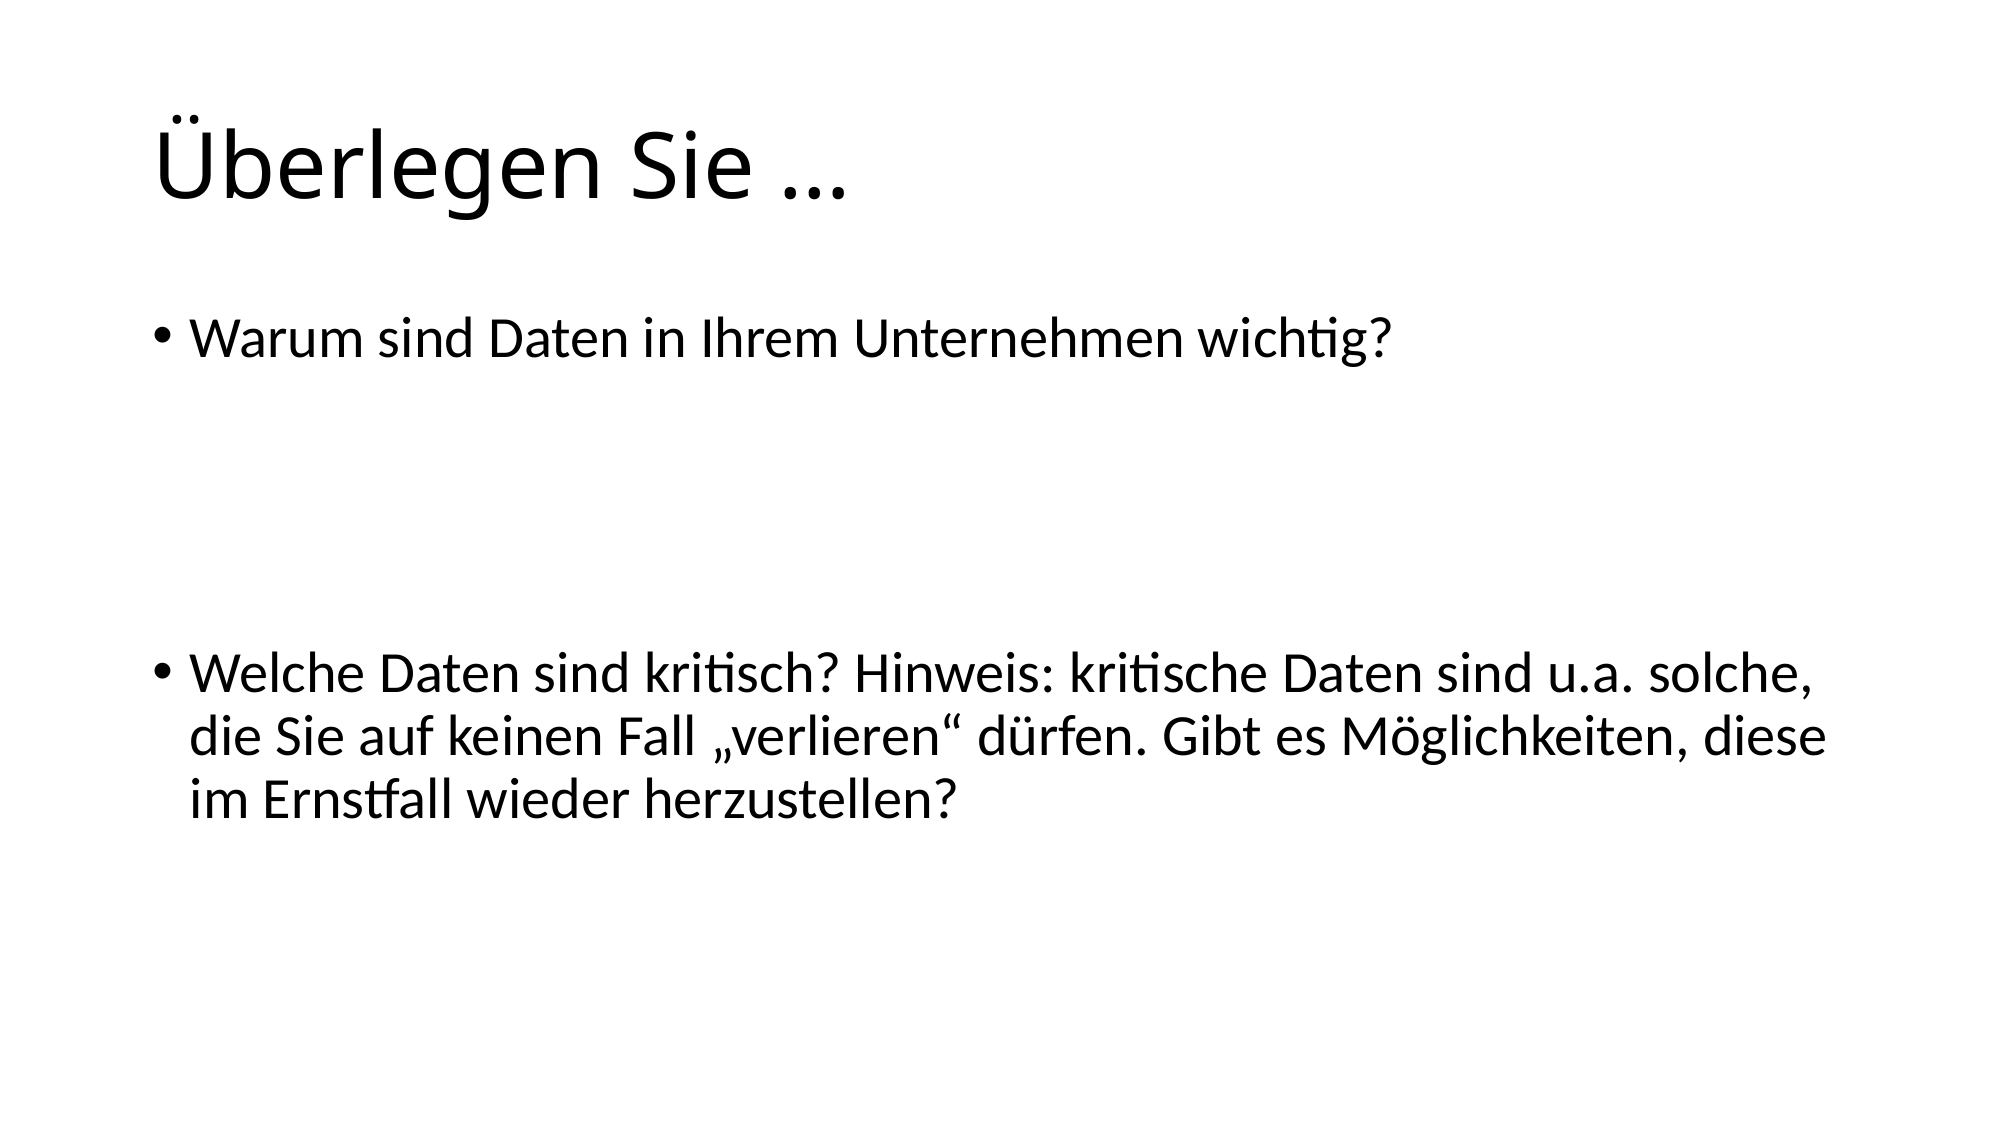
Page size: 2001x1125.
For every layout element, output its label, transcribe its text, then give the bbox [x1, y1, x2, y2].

list Warum sind Daten in Ihrem Unternehmen wichtig? Welche Daten sind kritisch? Hinweis: kritische Daten sind u.a. solche, die Sie auf keinen Fall „verlieren“ dürfen. Gibt es Möglichkeiten, diese im Ernstfall wieder herzustellen? [137, 299, 1863, 1014]
title Überlegen Sie … [137, 59, 1863, 278]
